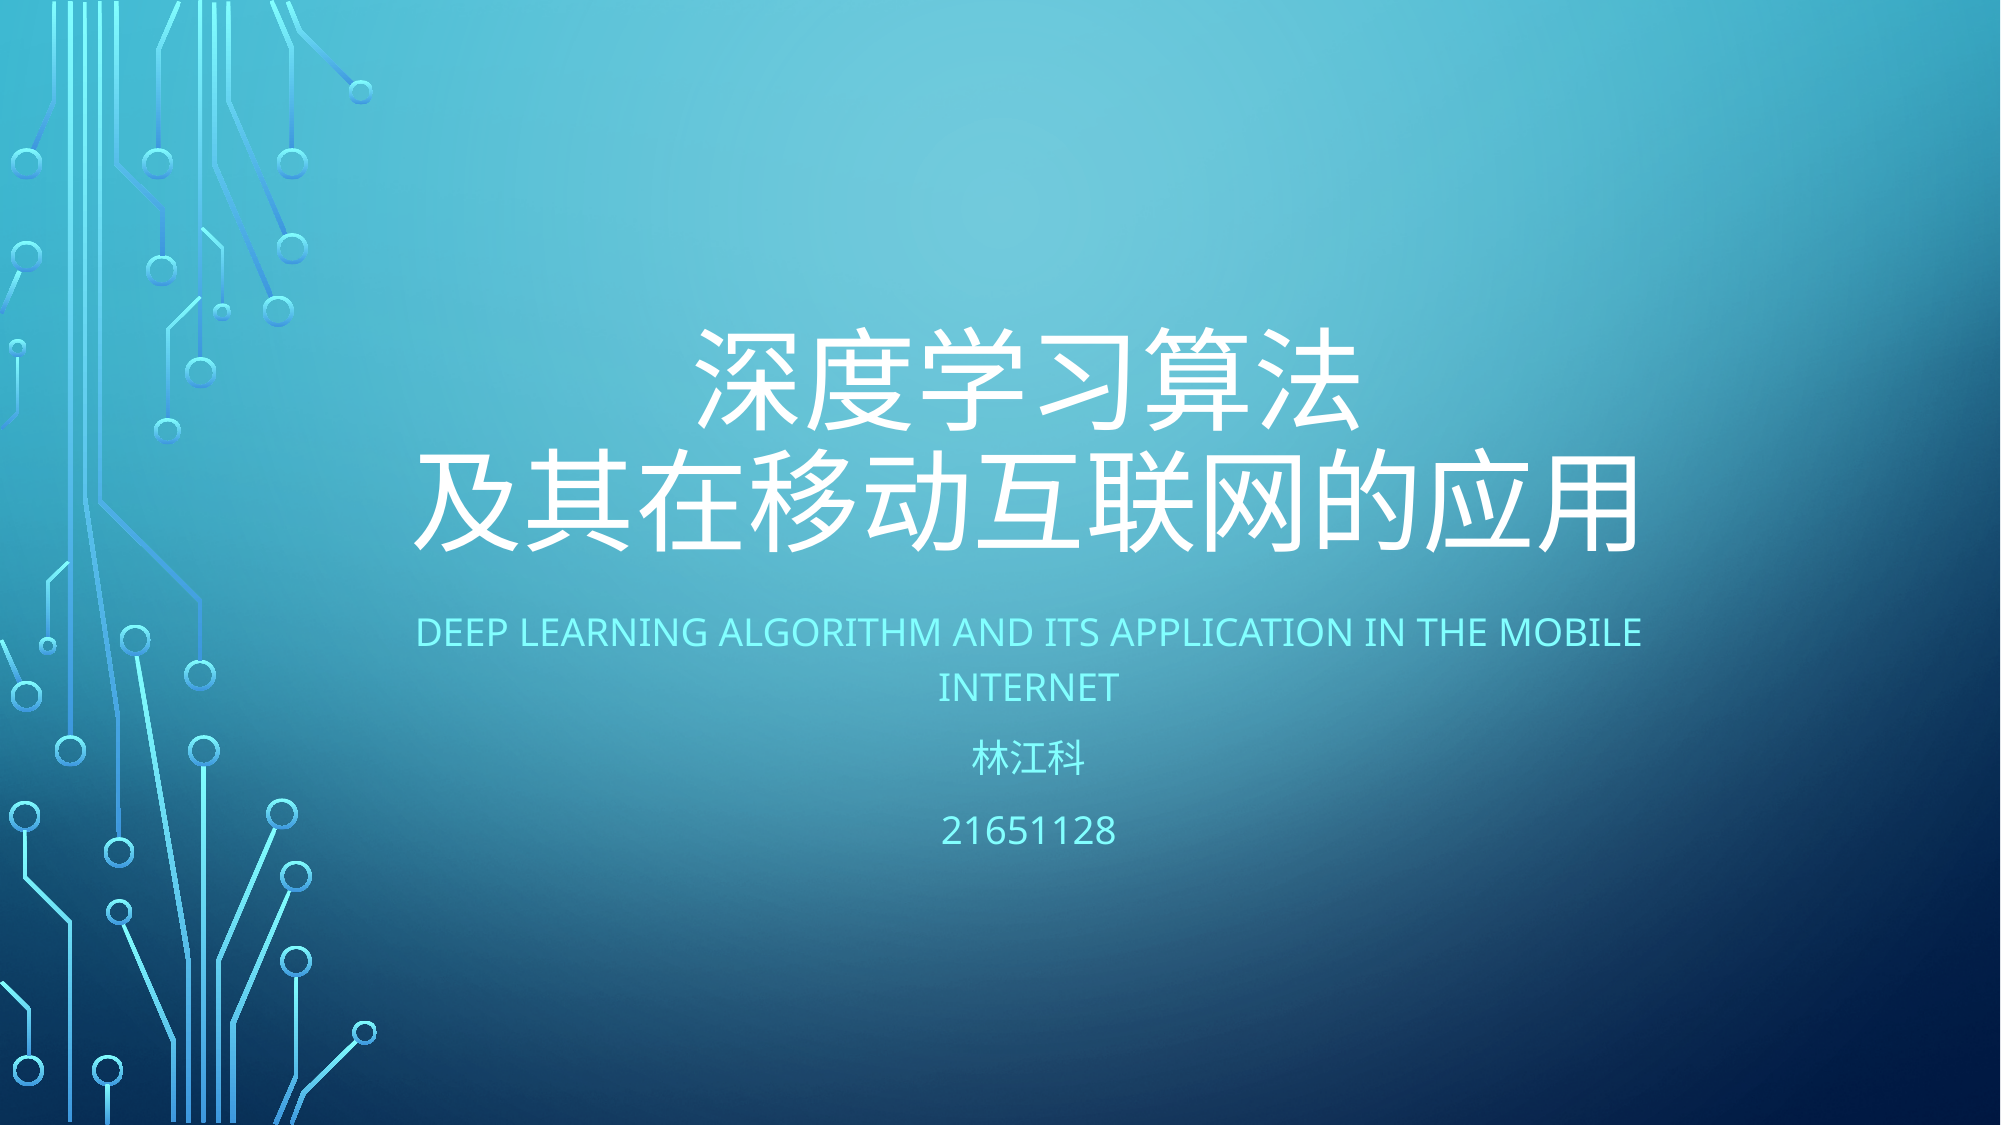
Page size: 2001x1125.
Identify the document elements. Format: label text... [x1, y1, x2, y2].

subtitle Deep Learning Algorithm and Its Application in the Mobile Internet 林江科 21651128 [307, 590, 1750, 863]
title 深度学习算法 及其在移动互联网的应用 [307, 184, 1750, 576]
